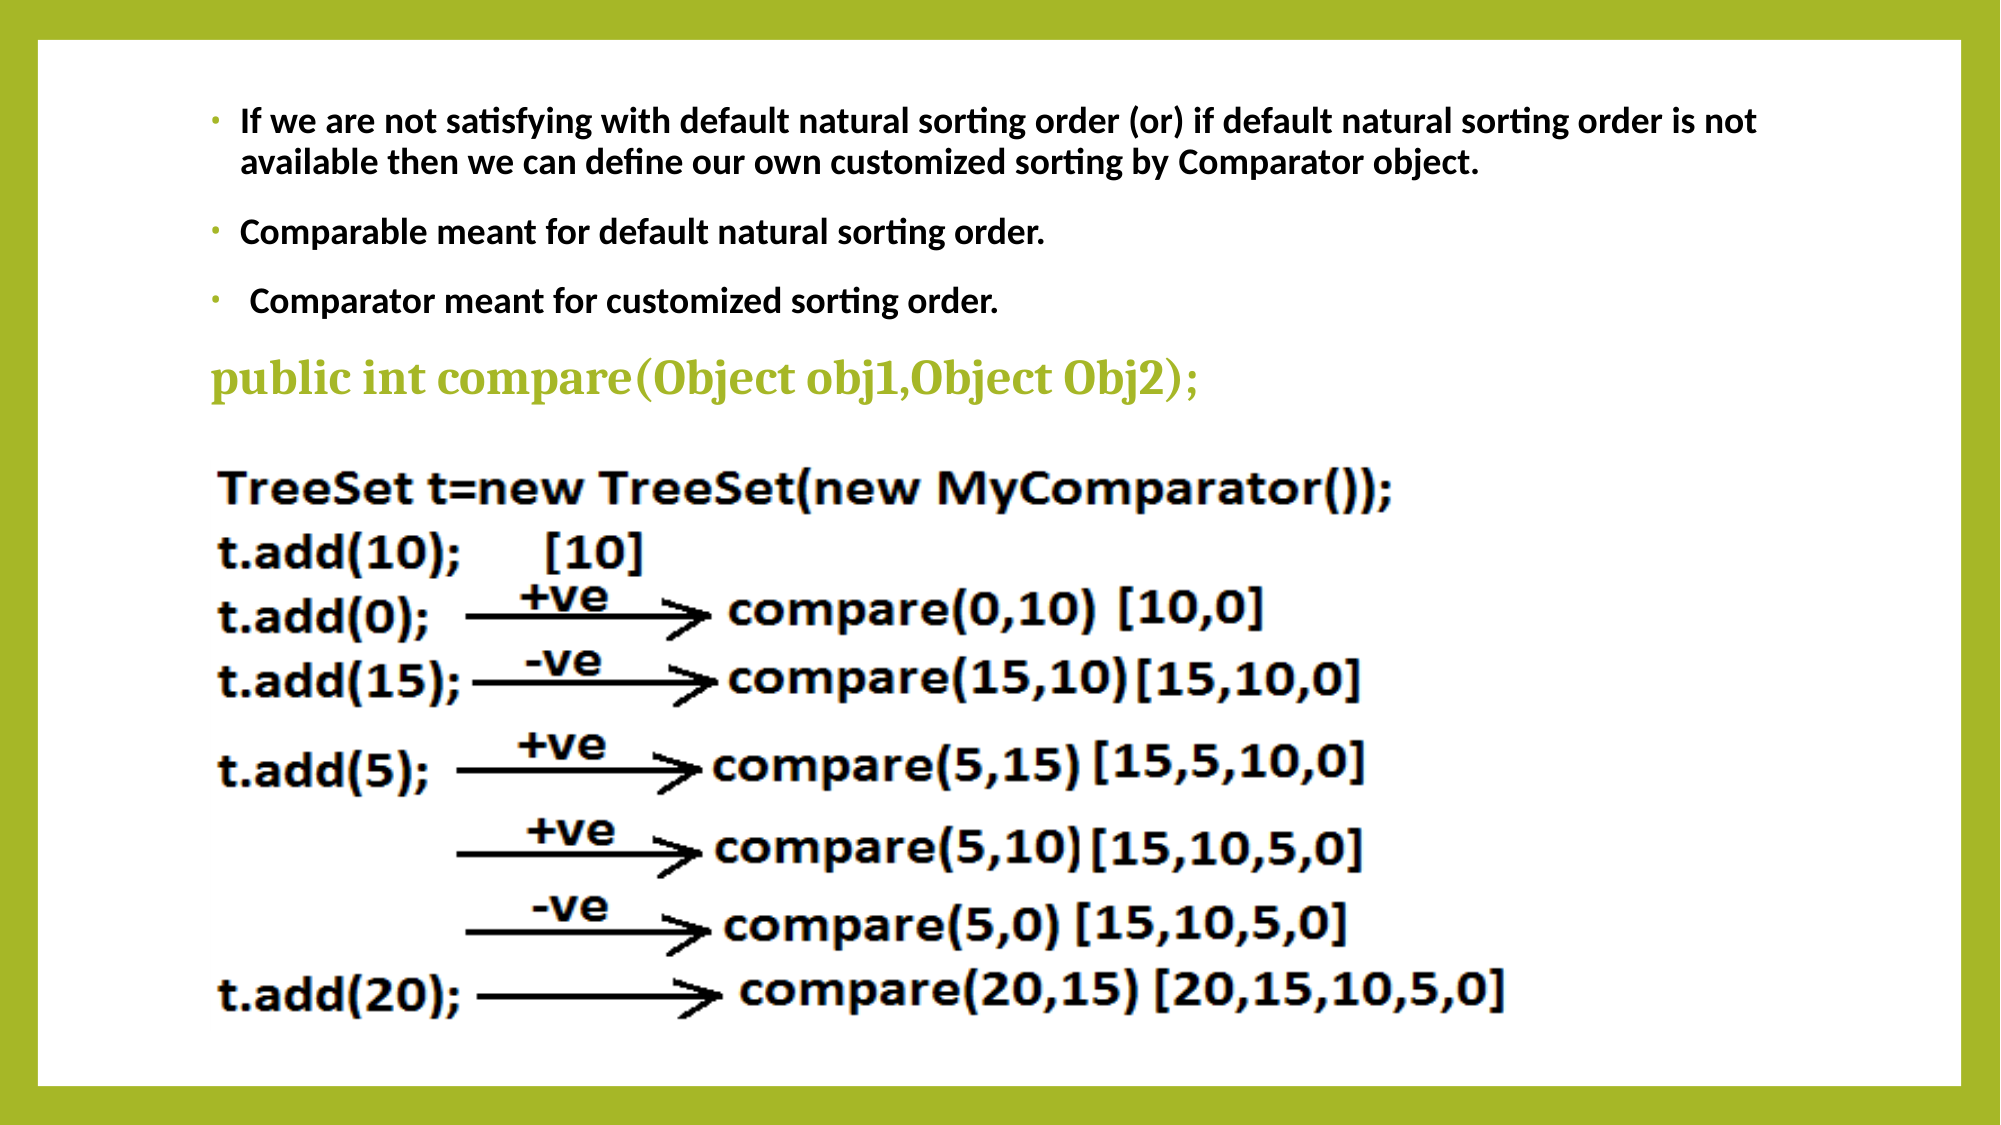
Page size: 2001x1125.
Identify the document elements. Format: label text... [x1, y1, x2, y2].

picture [208, 460, 1520, 1032]
list If we are not satisfying with default natural sorting order (or) if default natural sorting order is not available then we can define our own customized sorting by Comparator object. Comparable meant for default natural sorting order. Comparator meant for customized sorting order. public int compare(Object obj1,Object Obj2); [187, 94, 1808, 1059]
